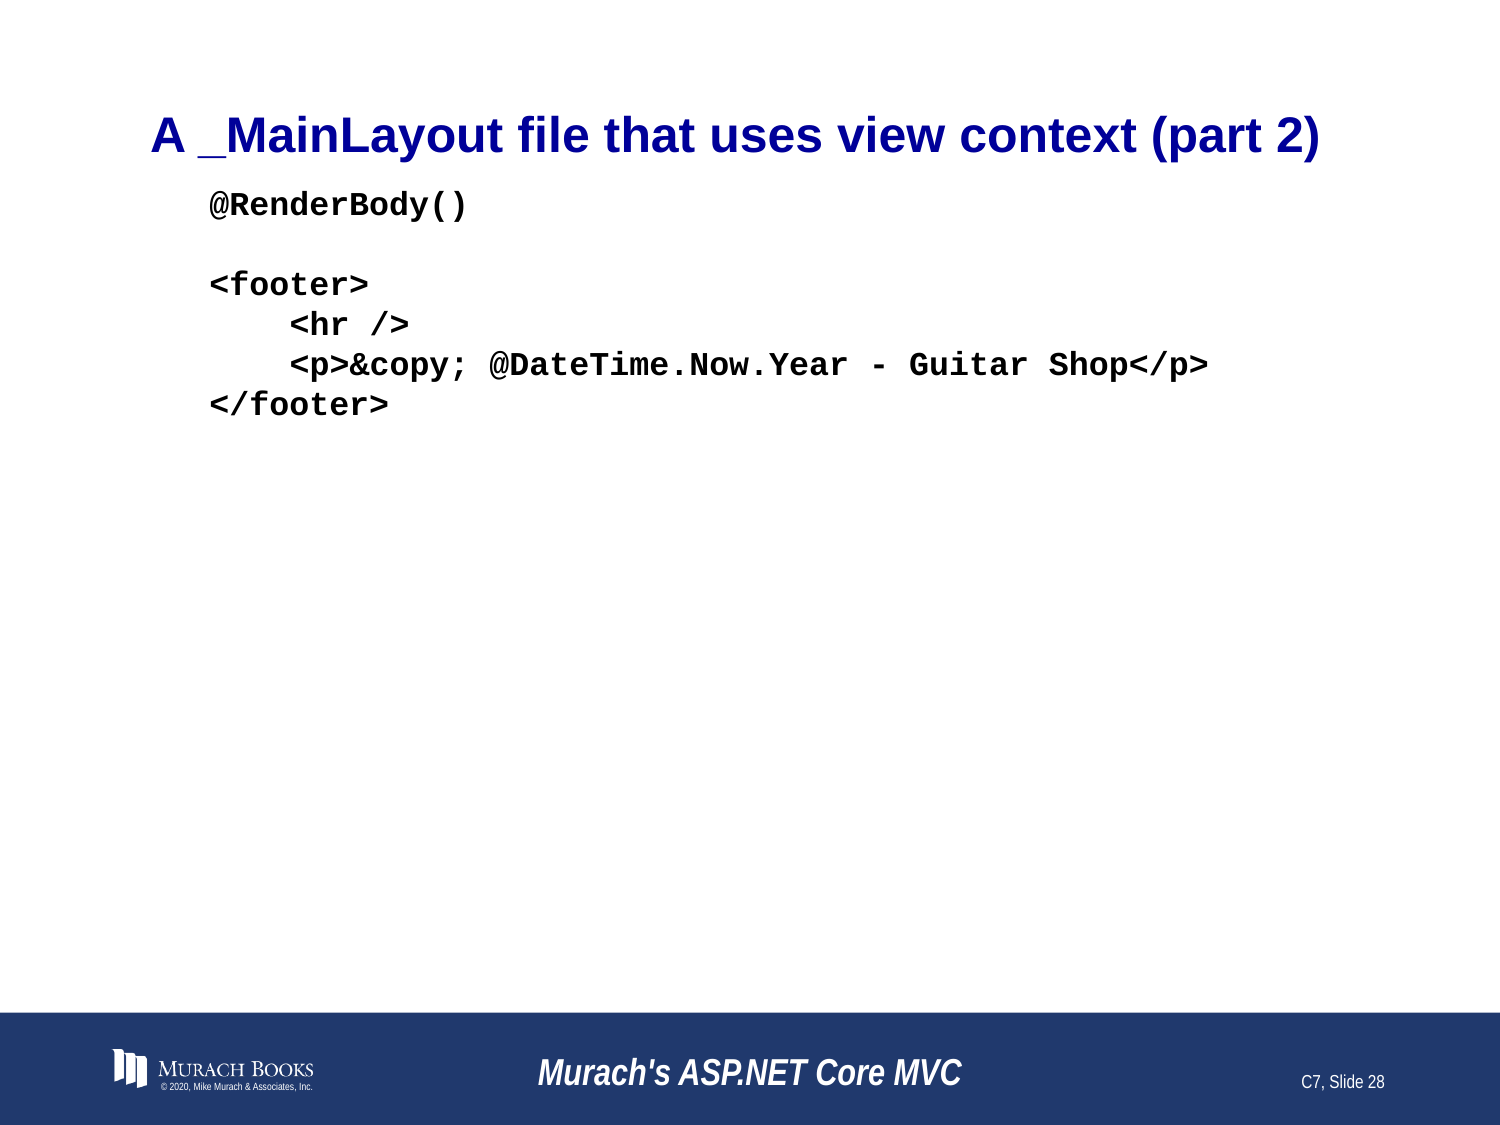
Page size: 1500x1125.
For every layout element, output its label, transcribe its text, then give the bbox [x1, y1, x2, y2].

title A _MainLayout file that uses view context (part 2) [150, 102, 1350, 164]
list @RenderBody() <footer> <hr /> <p>&copy; @DateTime.Now.Year - Guitar Shop</p> </footer> [137, 174, 1350, 975]
slide_number C7, Slide 28 [1087, 1025, 1400, 1100]
footer © 2020, Mike Murach & Associates, Inc. [12, 1025, 463, 1100]
slide_number Murach's ASP.NET Core MVC [463, 1025, 1050, 1100]
